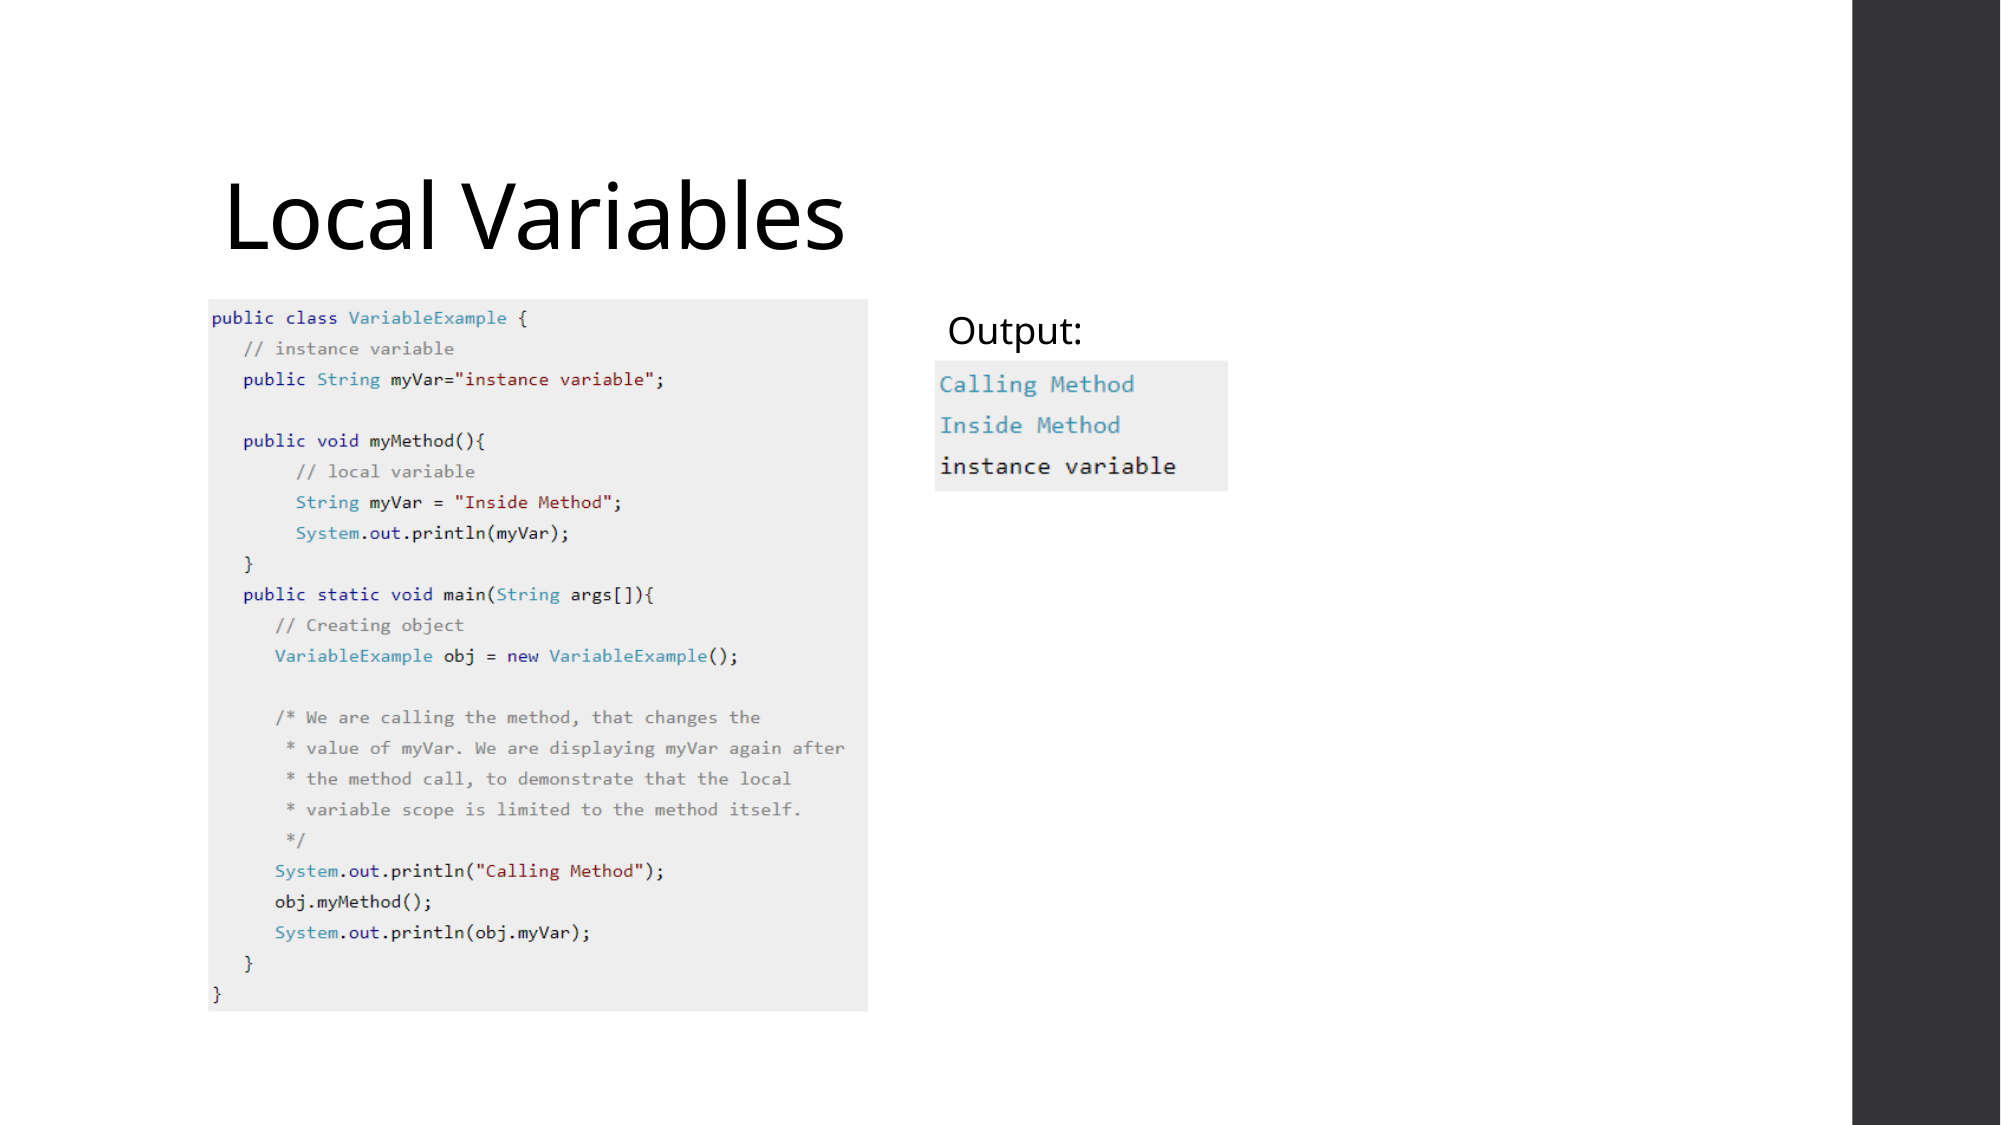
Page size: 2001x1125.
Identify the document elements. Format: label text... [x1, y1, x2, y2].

picture [932, 353, 1229, 494]
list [206, 299, 868, 1015]
title Local Variables [206, 60, 1797, 278]
text_box Output: [932, 299, 1228, 350]
